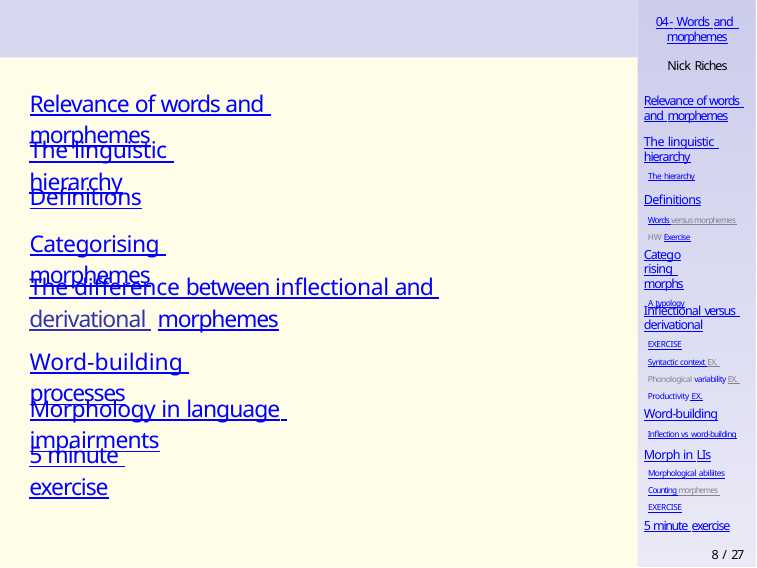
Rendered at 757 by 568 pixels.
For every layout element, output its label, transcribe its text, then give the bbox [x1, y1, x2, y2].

text_box Inflectional versus derivational EXERCISE Syntactic context EX. Phonological variability EX. Productivity EX. [641, 302, 752, 403]
text_box Relevance of words and morphemes [641, 92, 752, 125]
text_box Word-building processes [27, 345, 260, 392]
text_box 04 - Words and morphemes Nick Riches [651, 13, 742, 73]
text_box Categorising morphs A typology [641, 246, 714, 302]
text_box Morphology in language impairments [27, 392, 384, 457]
text_box 8 / 27 [709, 548, 745, 563]
text_box 5 minute exercise [641, 520, 742, 535]
text_box Definitions Words versus morphemes HW Exercise [641, 180, 744, 244]
text_box 5 minute exercise [27, 439, 197, 504]
text_box The linguistic hierarchy The hierarchy [641, 133, 721, 180]
text_box Word-building Inflection vs word-building [641, 395, 747, 440]
text_box Relevance of words and morphemes [27, 87, 370, 152]
text_box [0, 0, 638, 58]
picture [637, 0, 756, 567]
text_box The difference between inflectional and derivational morphemes [27, 270, 521, 336]
text_box Morph in LIs [641, 445, 717, 465]
text_box Definitions Categorising morphemes [27, 165, 263, 270]
text_box Morphological abiliites Counting morphemes EXERCISE [646, 468, 733, 514]
text_box The linguistic hierarchy [27, 134, 254, 165]
